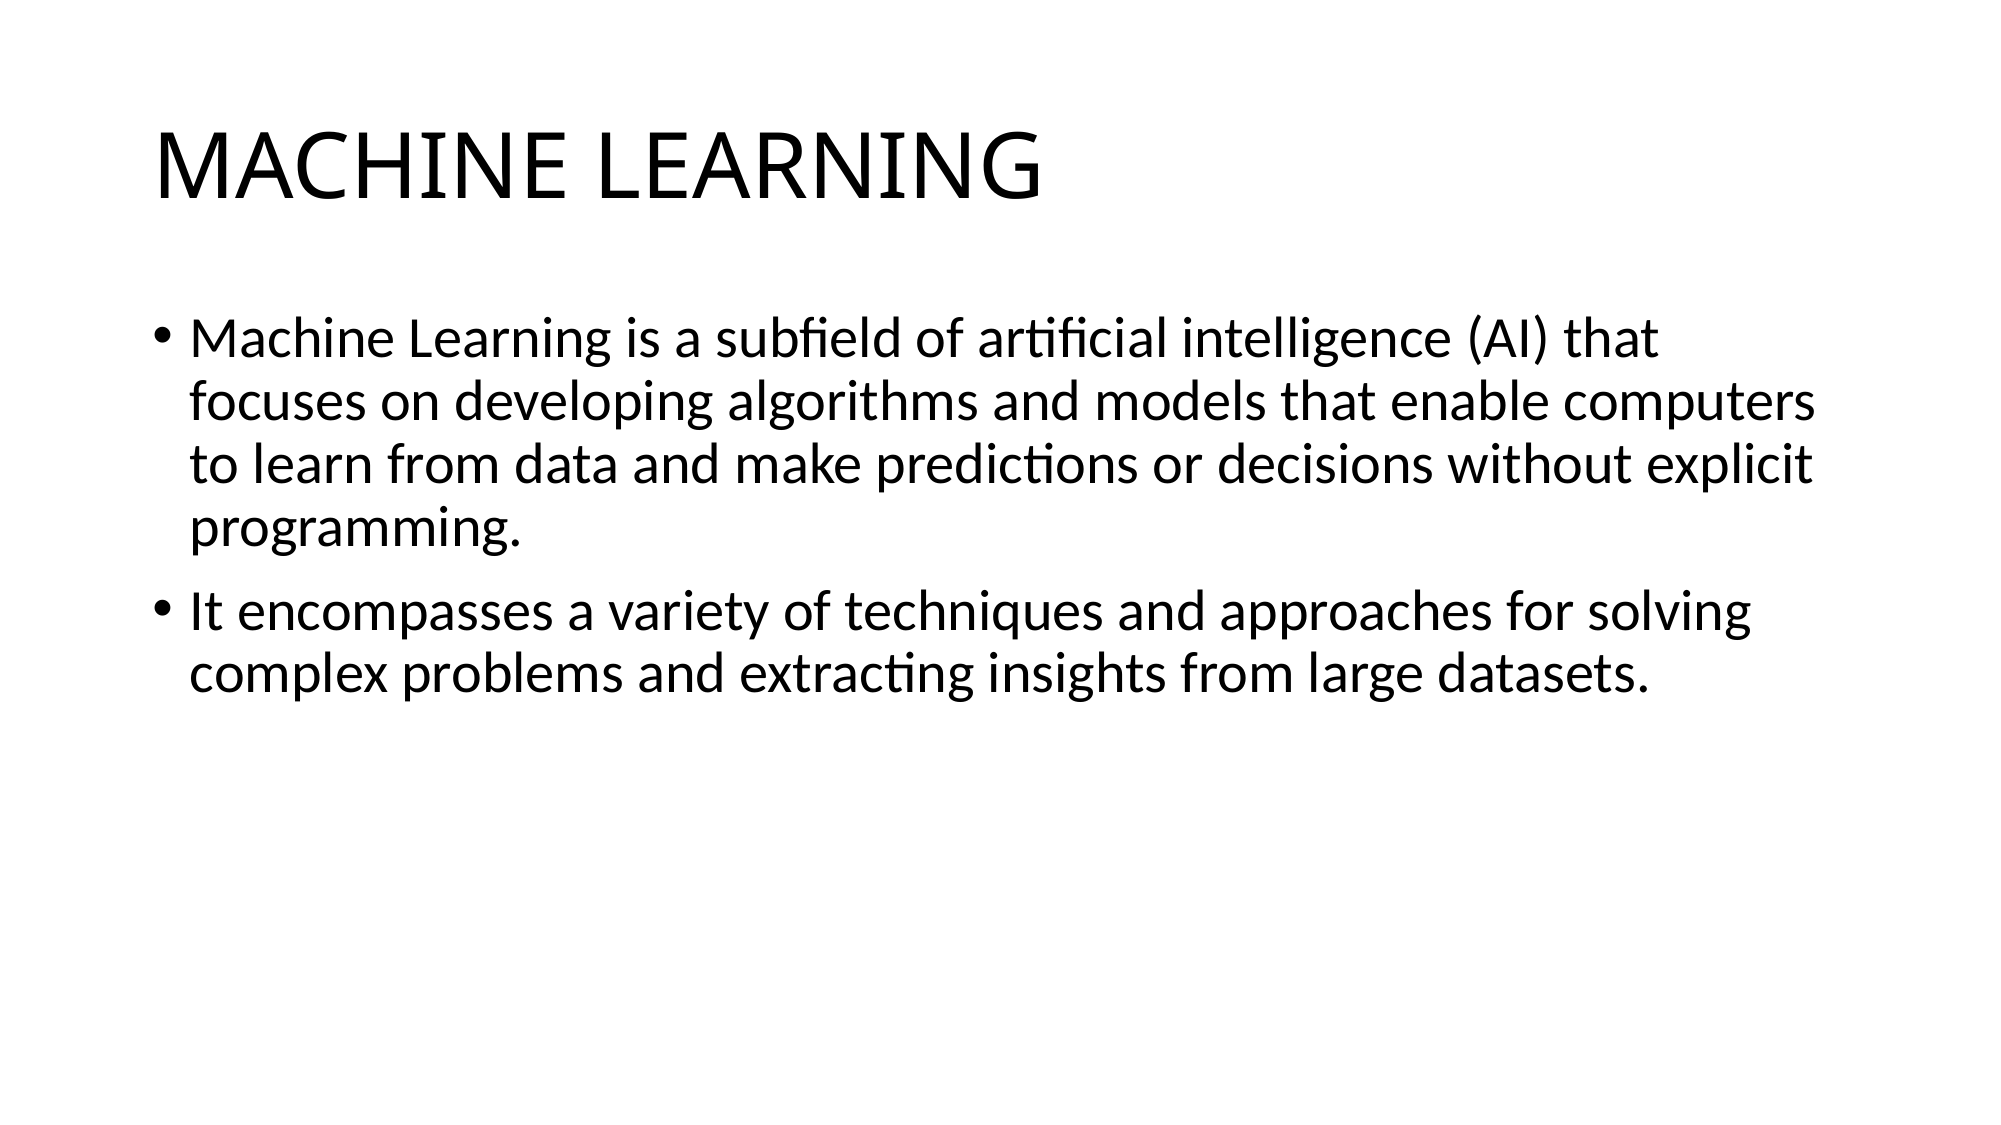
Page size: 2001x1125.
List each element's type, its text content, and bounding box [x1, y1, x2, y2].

title MACHINE LEARNING [137, 59, 1863, 278]
list Machine Learning is a subfield of artificial intelligence (AI) that focuses on developing algorithms and models that enable computers to learn from data and make predictions or decisions without explicit programming. It encompasses a variety of techniques and approaches for solving complex problems and extracting insights from large datasets. [137, 299, 1863, 1014]
